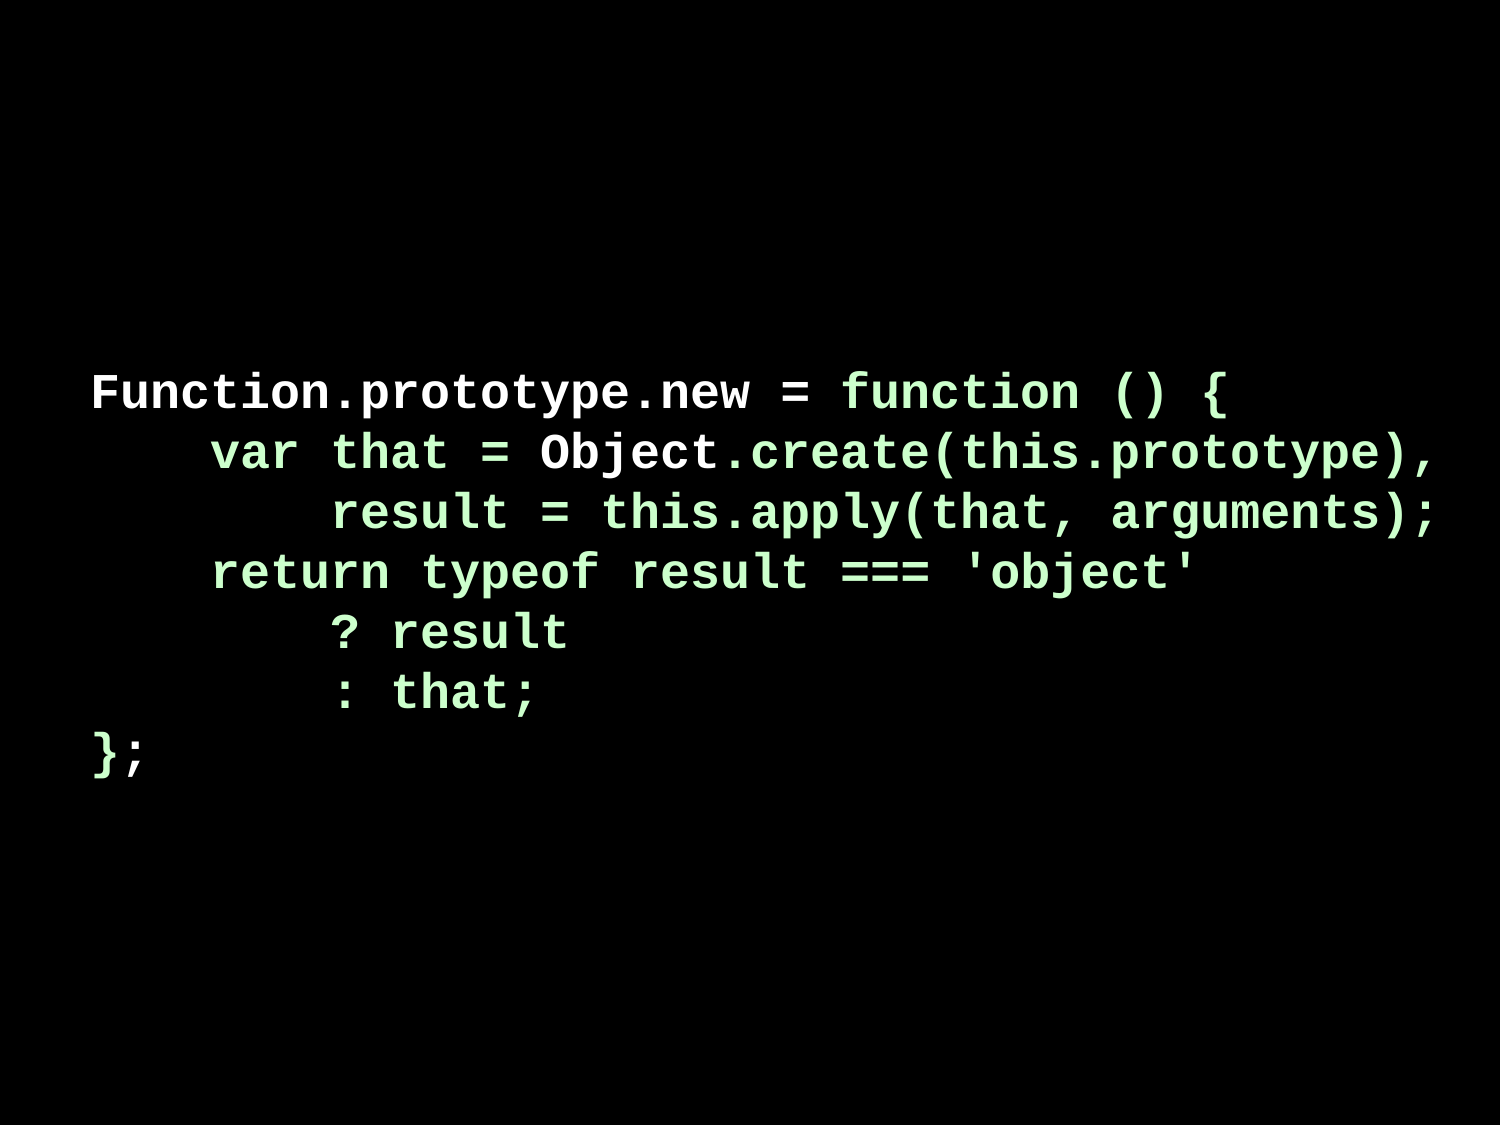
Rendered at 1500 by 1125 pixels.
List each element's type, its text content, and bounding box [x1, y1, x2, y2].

list Function.prototype.new = function () { var that = Object.create(this.prototype), result = this.apply(that, arguments); return typeof result === 'object' ? result : that; }; [74, 49, 1488, 1088]
